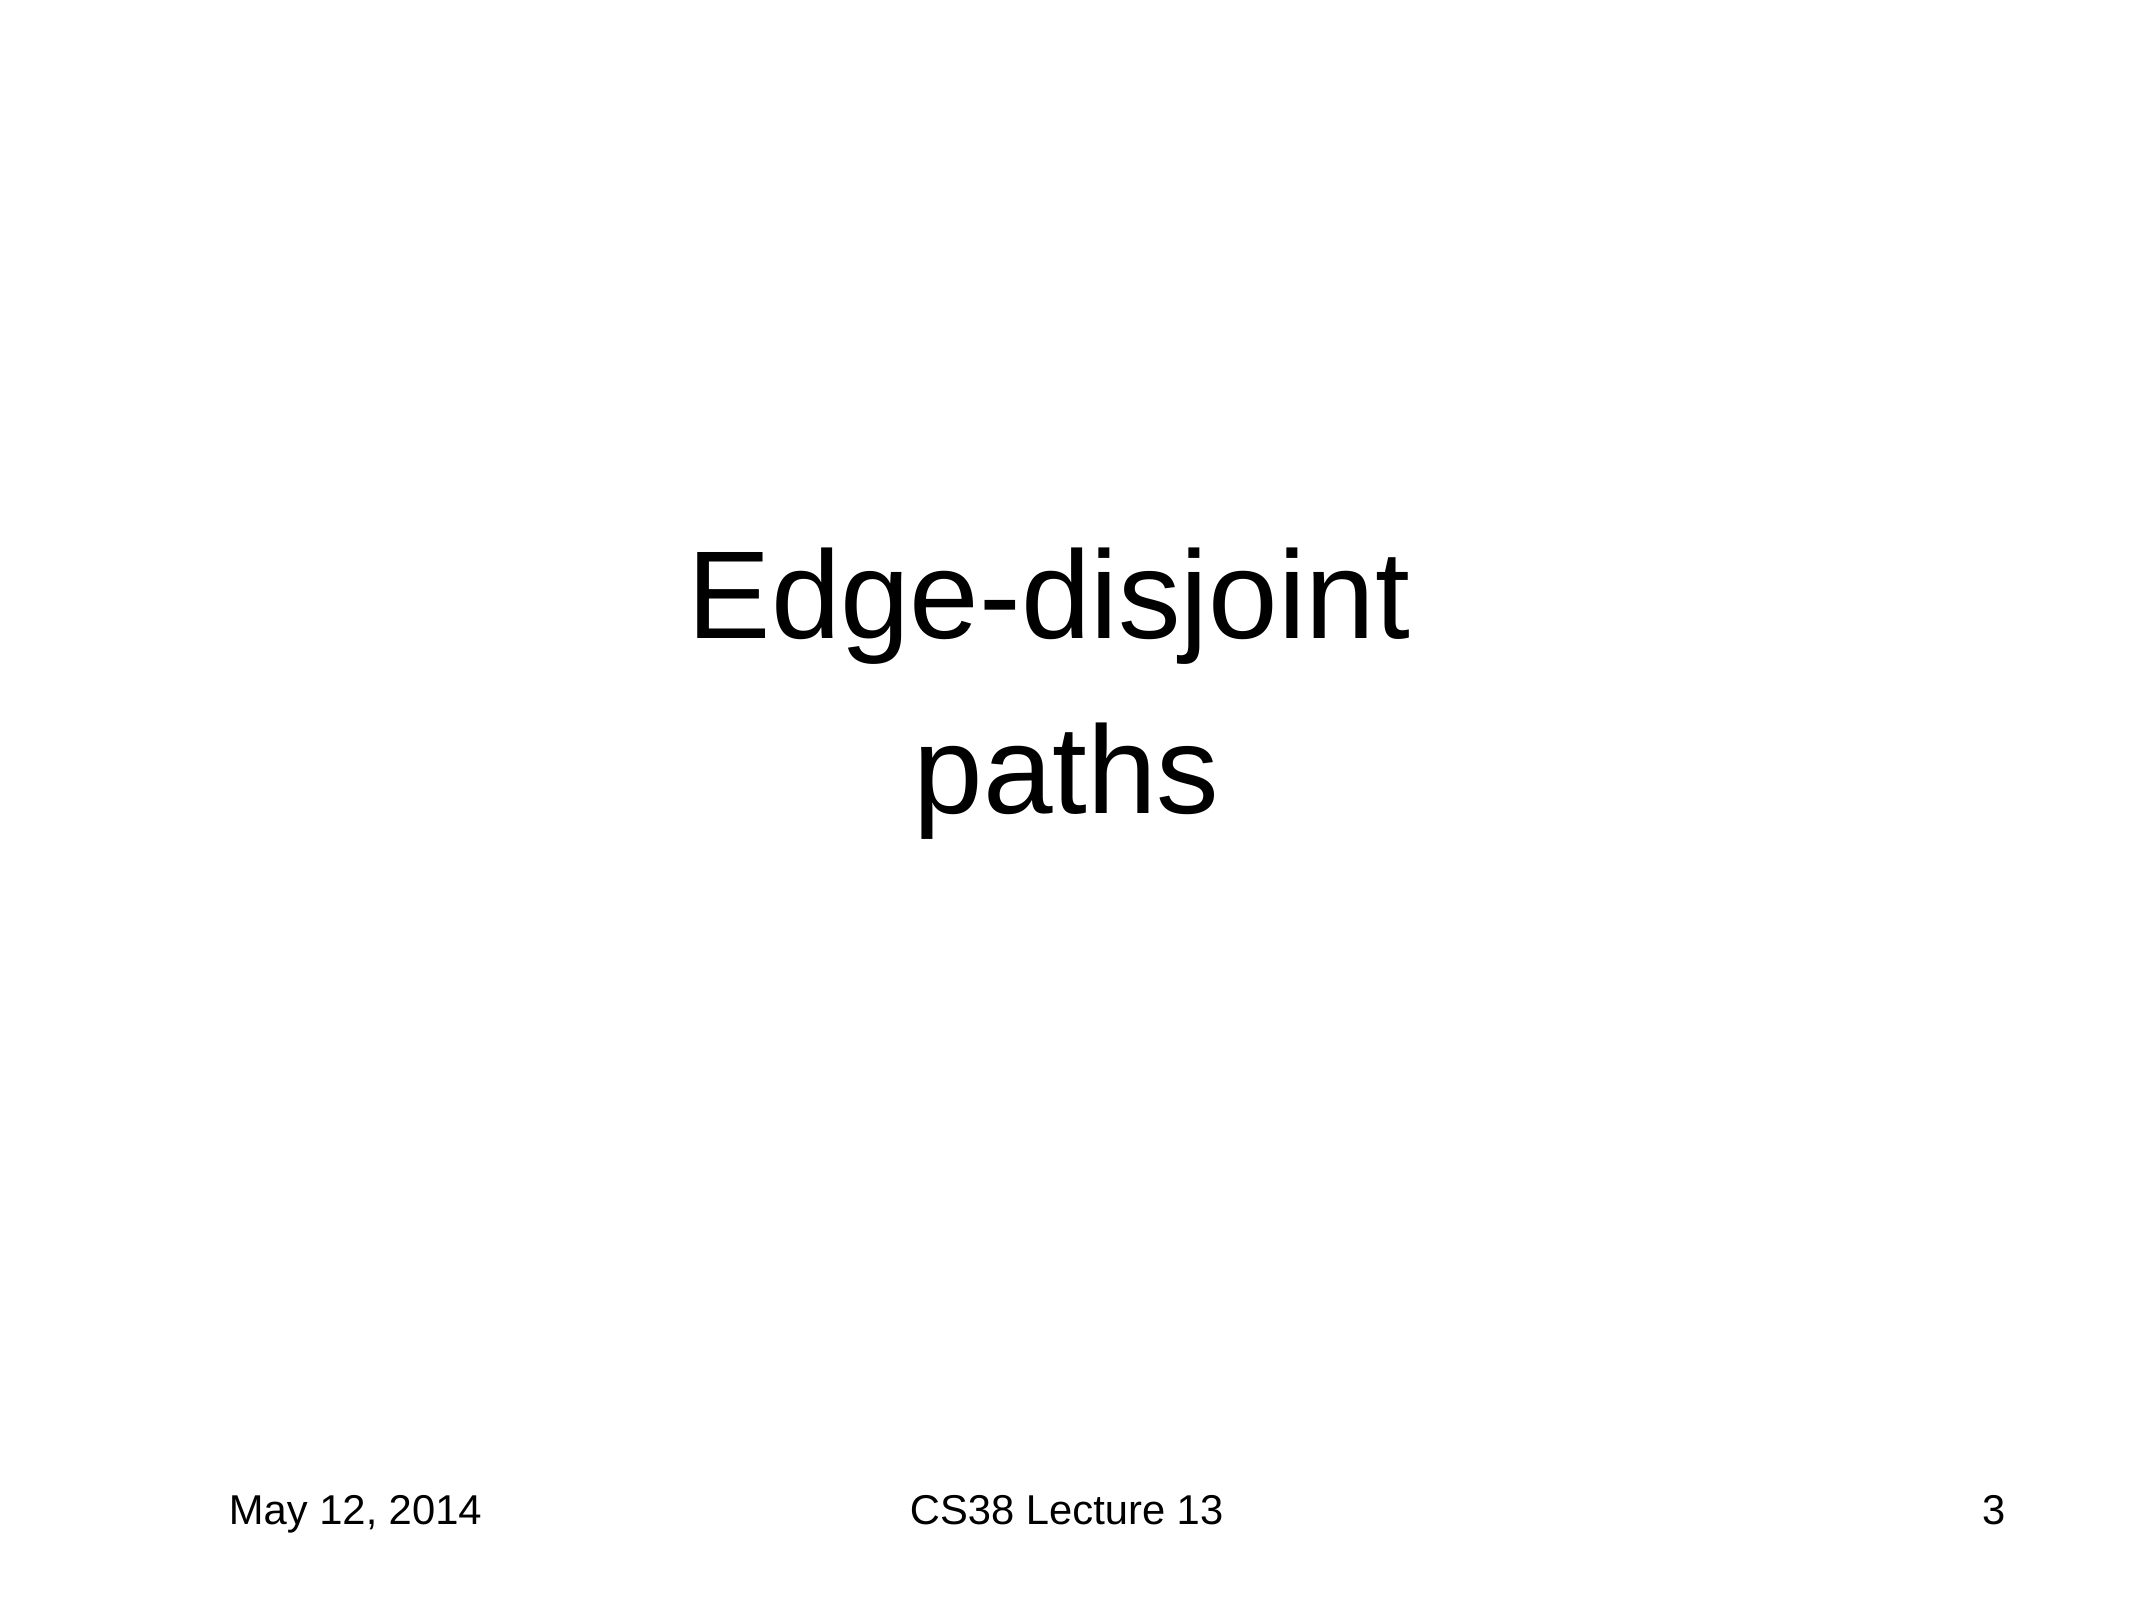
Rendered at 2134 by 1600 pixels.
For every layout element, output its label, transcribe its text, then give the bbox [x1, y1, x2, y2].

footer CS38 Lecture 13 [728, 1456, 1405, 1569]
slide_number 3 [1528, 1456, 2027, 1569]
list Edge-disjoint paths [106, 187, 2027, 1430]
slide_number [106, 1456, 605, 1569]
